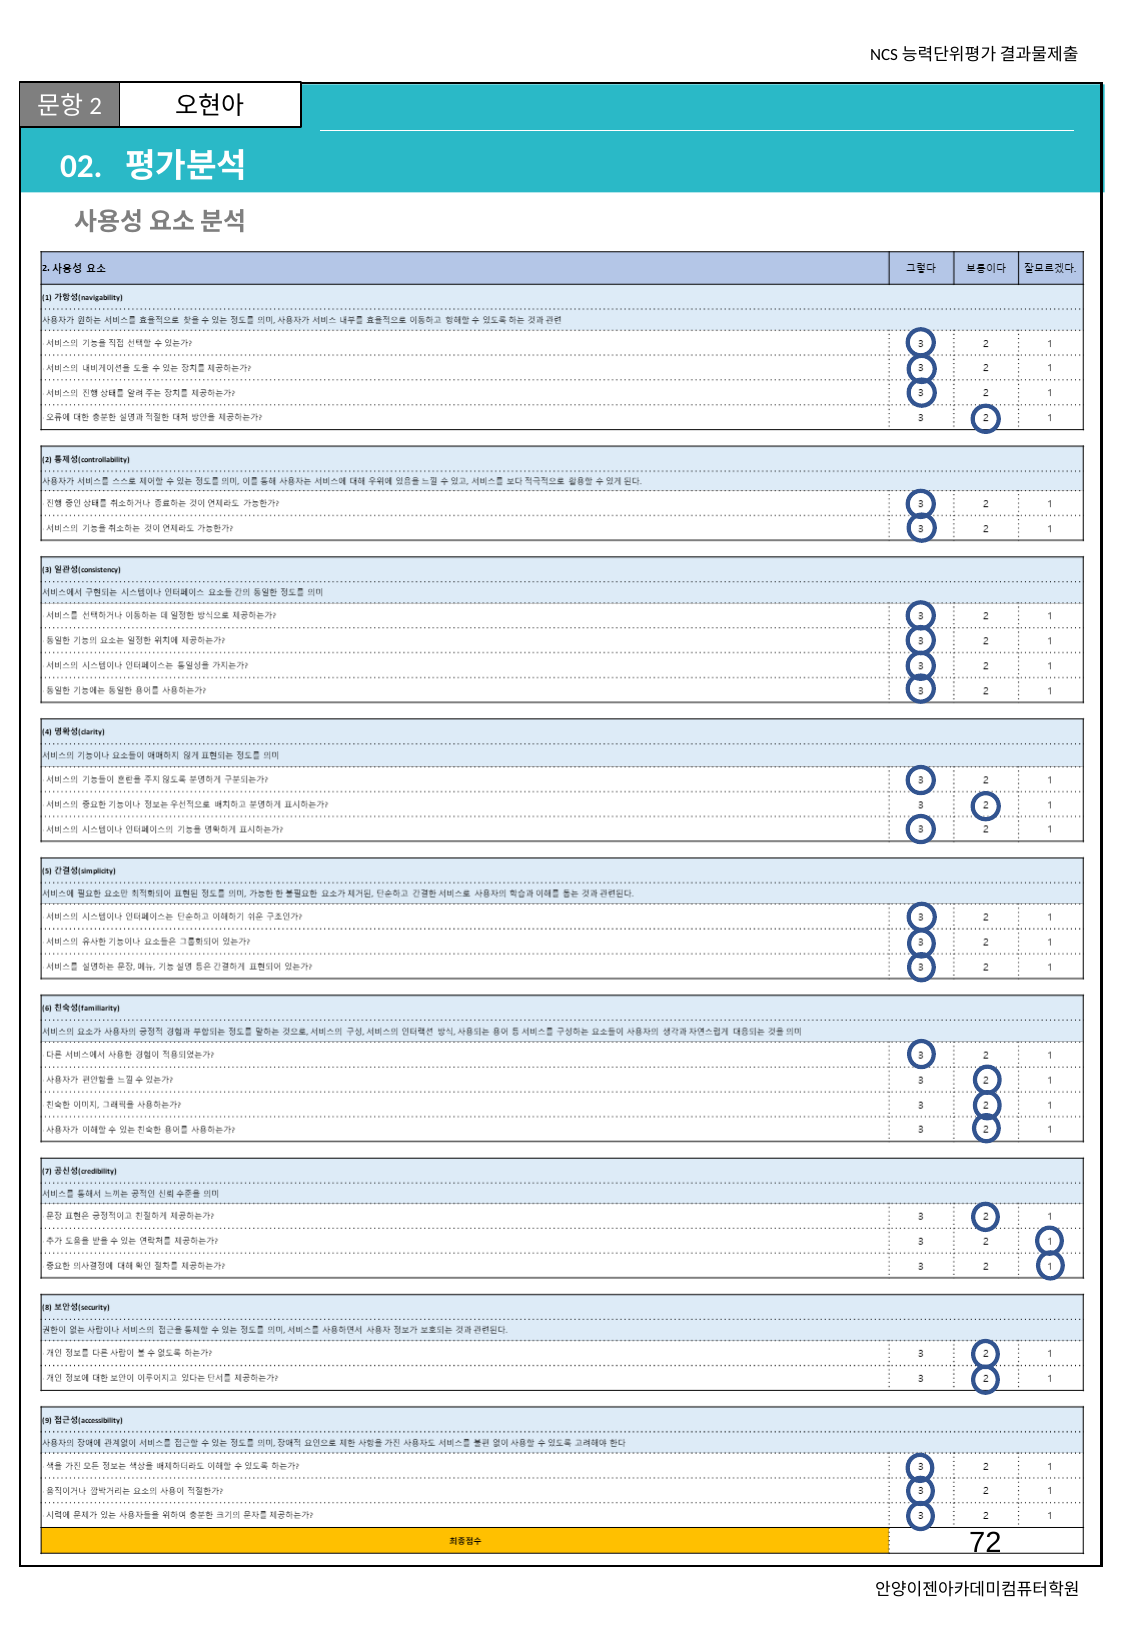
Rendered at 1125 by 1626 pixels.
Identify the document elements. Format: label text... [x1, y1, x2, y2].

text_box [906, 512, 937, 543]
text_box 72 [954, 1515, 1017, 1566]
text_box [970, 791, 1001, 822]
title 02. 평가분석 [45, 141, 1073, 193]
text_box [905, 813, 936, 845]
text_box [905, 488, 936, 516]
subtitle 사용성 요소 분석 [59, 202, 1076, 243]
text_box [905, 650, 936, 677]
text_box [1035, 1225, 1064, 1253]
text_box [970, 403, 1001, 434]
text_box [905, 673, 936, 704]
text_box [972, 1090, 1002, 1117]
text_box [906, 377, 937, 408]
text_box [971, 1201, 1000, 1233]
text_box [971, 1113, 1001, 1144]
text_box [905, 764, 936, 796]
text_box [1035, 1250, 1065, 1281]
text_box [907, 952, 936, 983]
text_box [906, 901, 937, 930]
text_box [906, 353, 937, 381]
text_box [905, 624, 936, 653]
text_box [971, 1364, 1000, 1395]
text_box [905, 600, 936, 628]
text_box [972, 1064, 1002, 1092]
text_box [905, 327, 936, 356]
text_box [905, 1452, 935, 1479]
text_box [906, 1500, 935, 1532]
text_box [971, 1338, 1000, 1367]
text_box [907, 1038, 936, 1070]
picture [40, 251, 1085, 1555]
text_box [906, 1475, 935, 1503]
text_box [907, 928, 936, 955]
